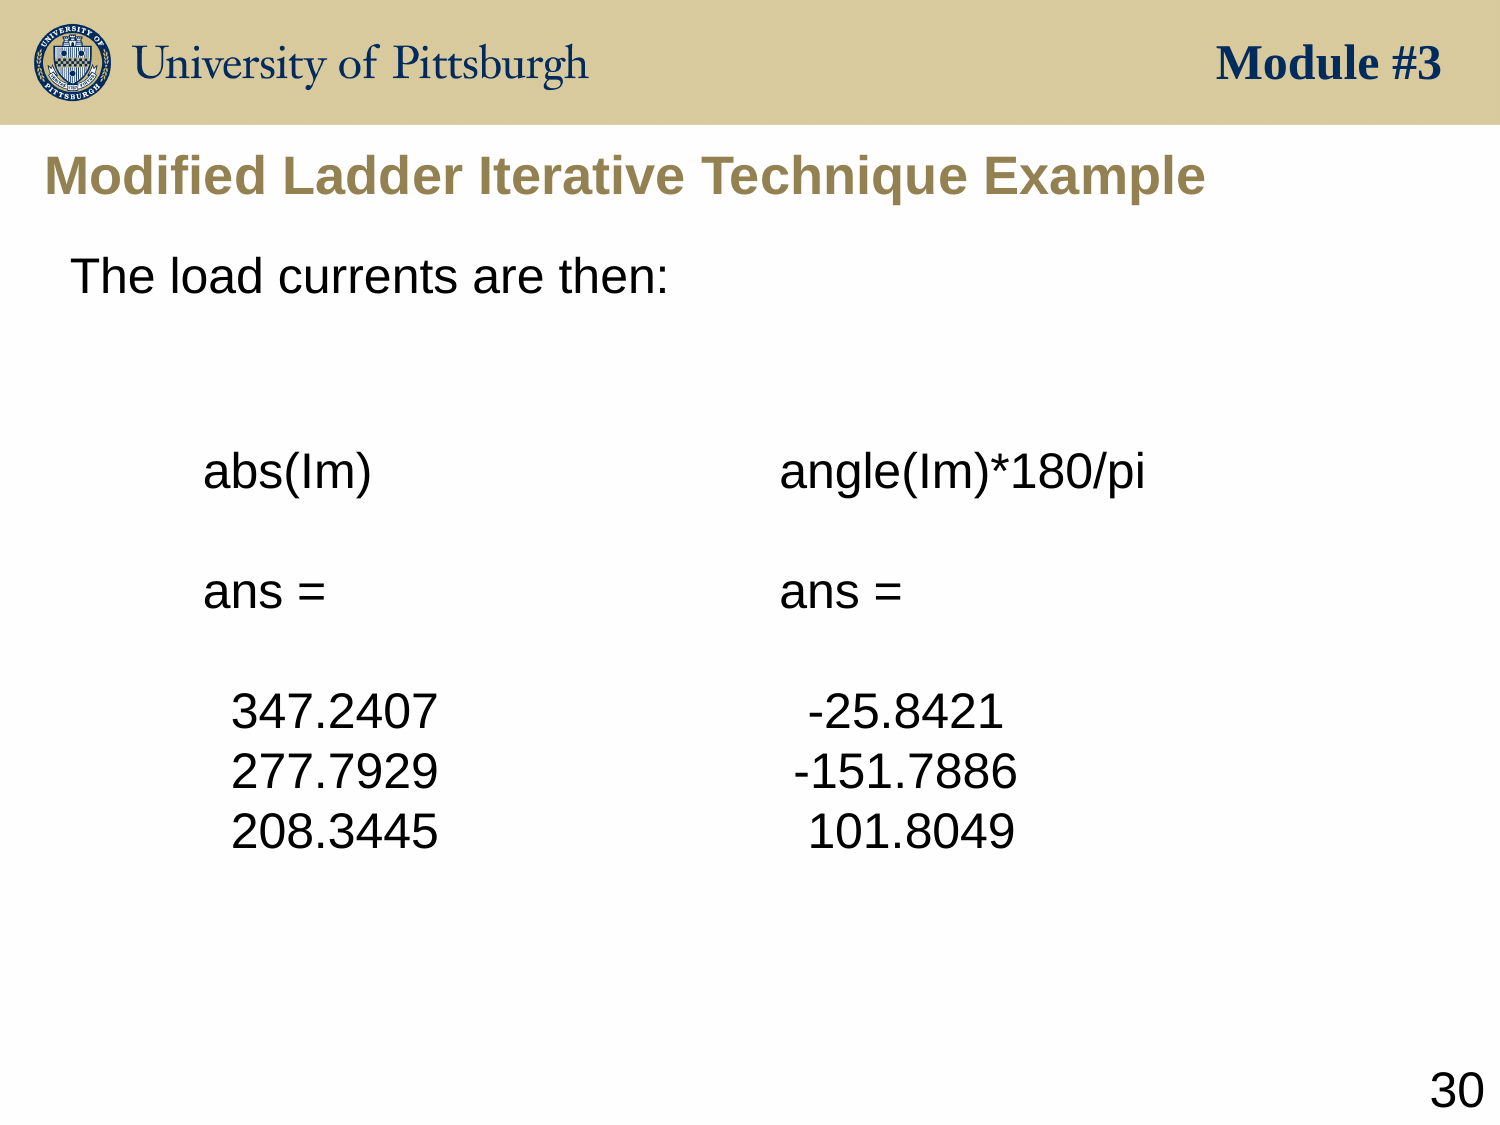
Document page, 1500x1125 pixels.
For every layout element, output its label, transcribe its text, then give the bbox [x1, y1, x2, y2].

picture [0, 1, 1500, 1125]
slide_number 30 [1362, 1050, 1500, 1125]
title Modified Ladder Iterative Technique Example [29, 125, 1500, 221]
text_box Module #3 [604, 22, 1457, 97]
text_box angle(Im)*180/pi ans = -25.8421 -151.7886 101.8049 [764, 430, 1500, 866]
text_box abs(Im) ans = 347.2407 277.7929 208.3445 [188, 430, 764, 866]
text_box The load currents are then: [55, 235, 1418, 311]
